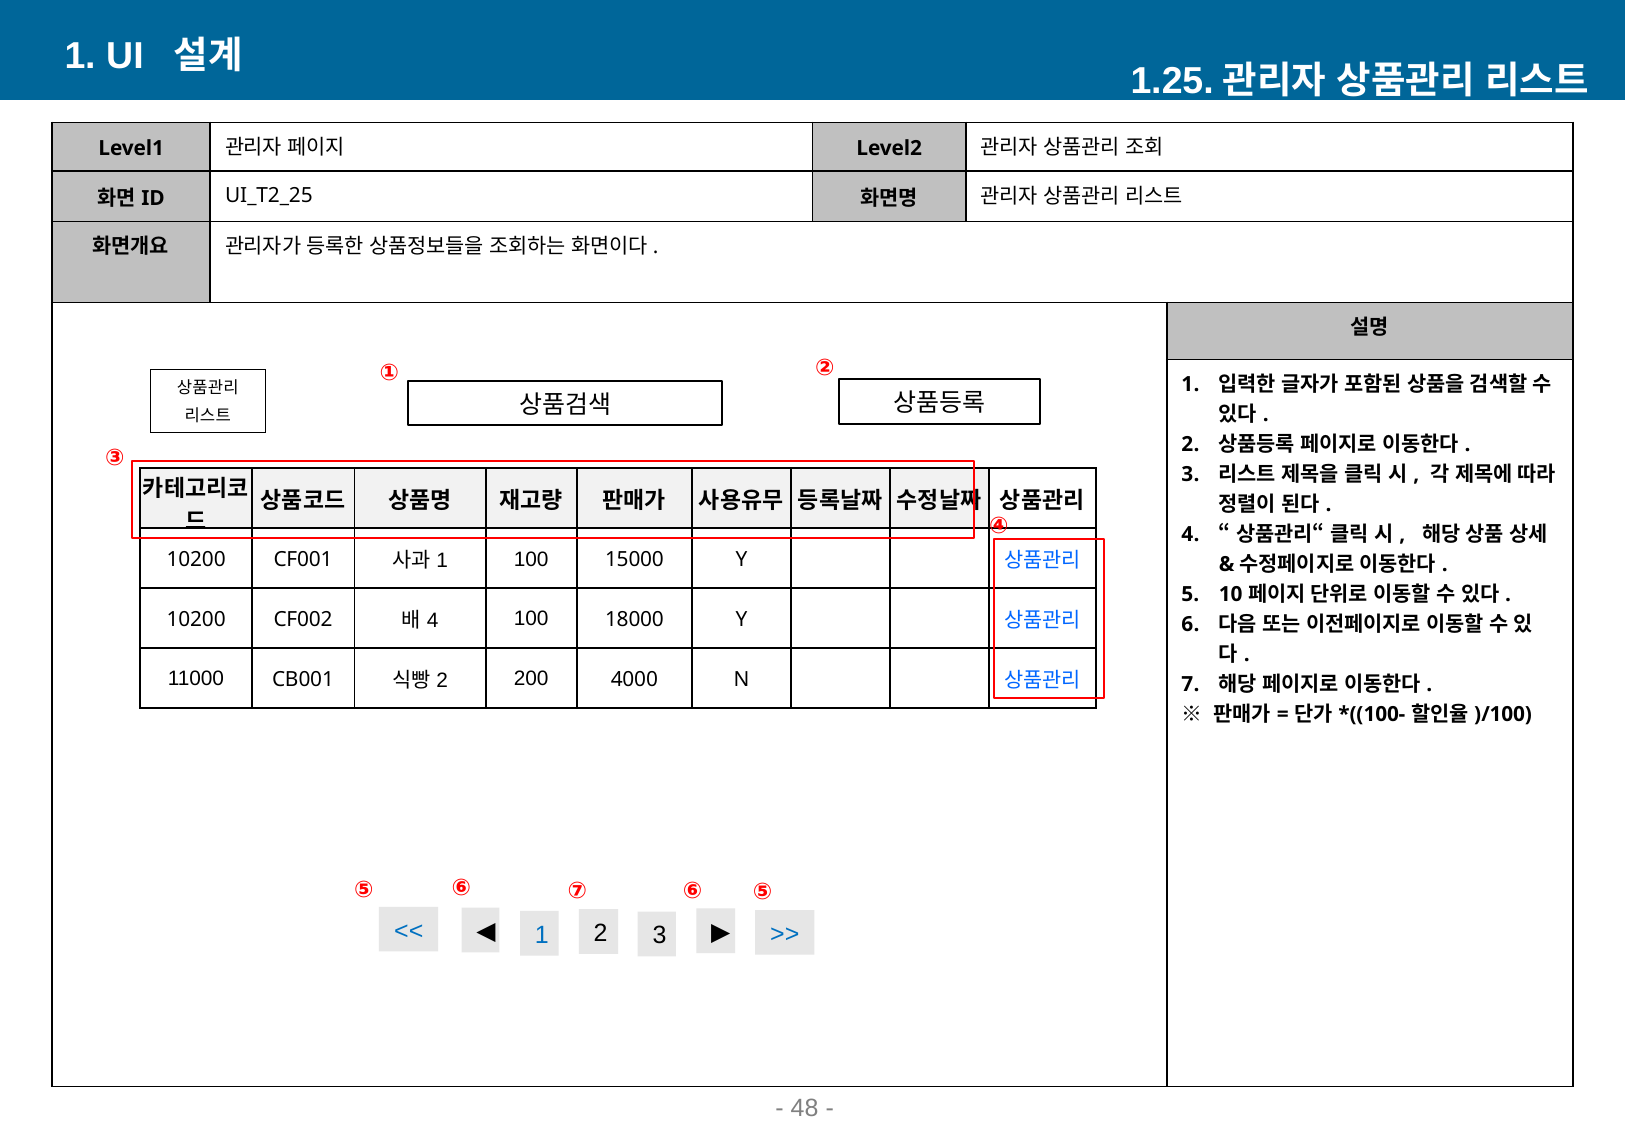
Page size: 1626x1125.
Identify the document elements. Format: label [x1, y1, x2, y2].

text_box [338, 865, 500, 953]
text_box [637, 868, 736, 957]
table_cell [53, 222, 209, 302]
table_cell [211, 172, 812, 221]
table_cell [1168, 360, 1572, 1086]
text_box [89, 435, 1105, 699]
table_header [967, 123, 1572, 170]
table_cell [813, 172, 965, 221]
text_box [968, 53, 1625, 104]
table_header [990, 469, 1095, 527]
table_header [211, 123, 812, 170]
table_header [53, 123, 209, 170]
text_box [737, 869, 815, 955]
text_box [150, 369, 266, 433]
table_cell [967, 172, 1572, 221]
table_cell [1168, 303, 1572, 359]
table_cell [211, 222, 1572, 302]
table_cell [53, 303, 1166, 1086]
table_header [974, 469, 988, 502]
text_box [49, 28, 707, 79]
table_header [813, 123, 965, 170]
text_box [520, 868, 619, 956]
text_box [799, 345, 1042, 426]
text_box [363, 349, 724, 427]
slide_number [634, 1093, 975, 1125]
table_cell [53, 172, 209, 221]
